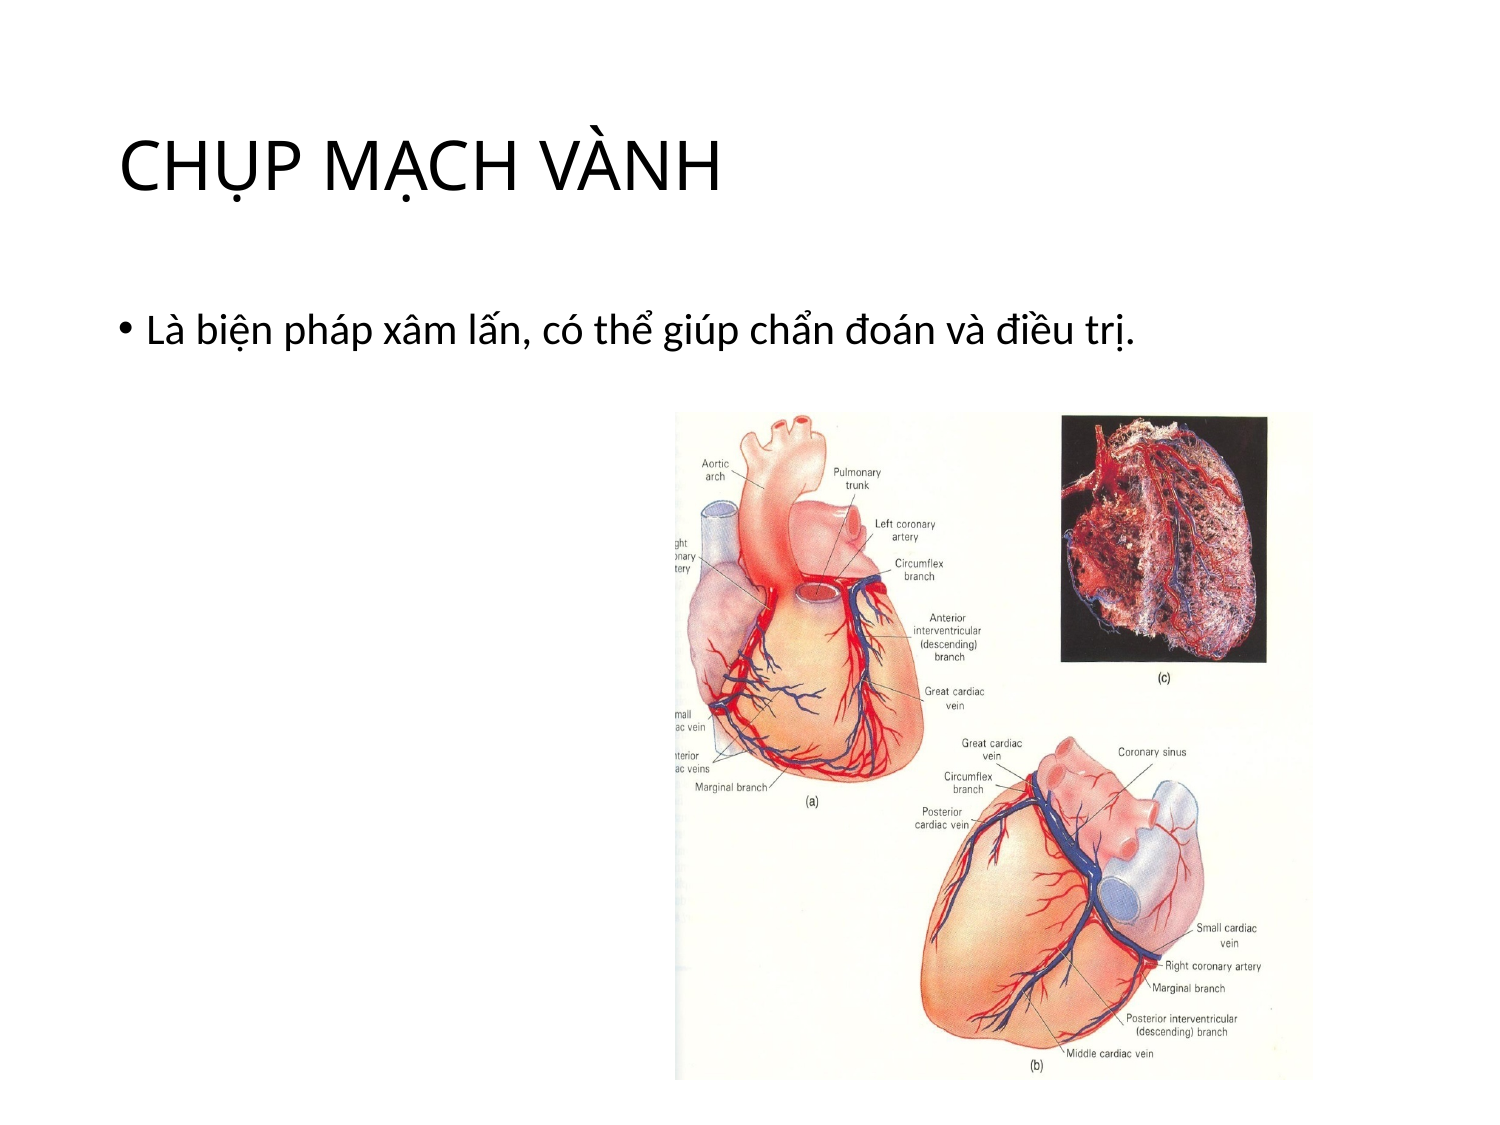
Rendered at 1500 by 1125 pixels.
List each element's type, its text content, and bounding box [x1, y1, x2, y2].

picture [674, 412, 1313, 1080]
list Là biện pháp xâm lấn, có thể giúp chẩn đoán và điều trị. [103, 299, 1397, 1014]
title CHỤP MẠCH VÀNH [103, 59, 1397, 278]
